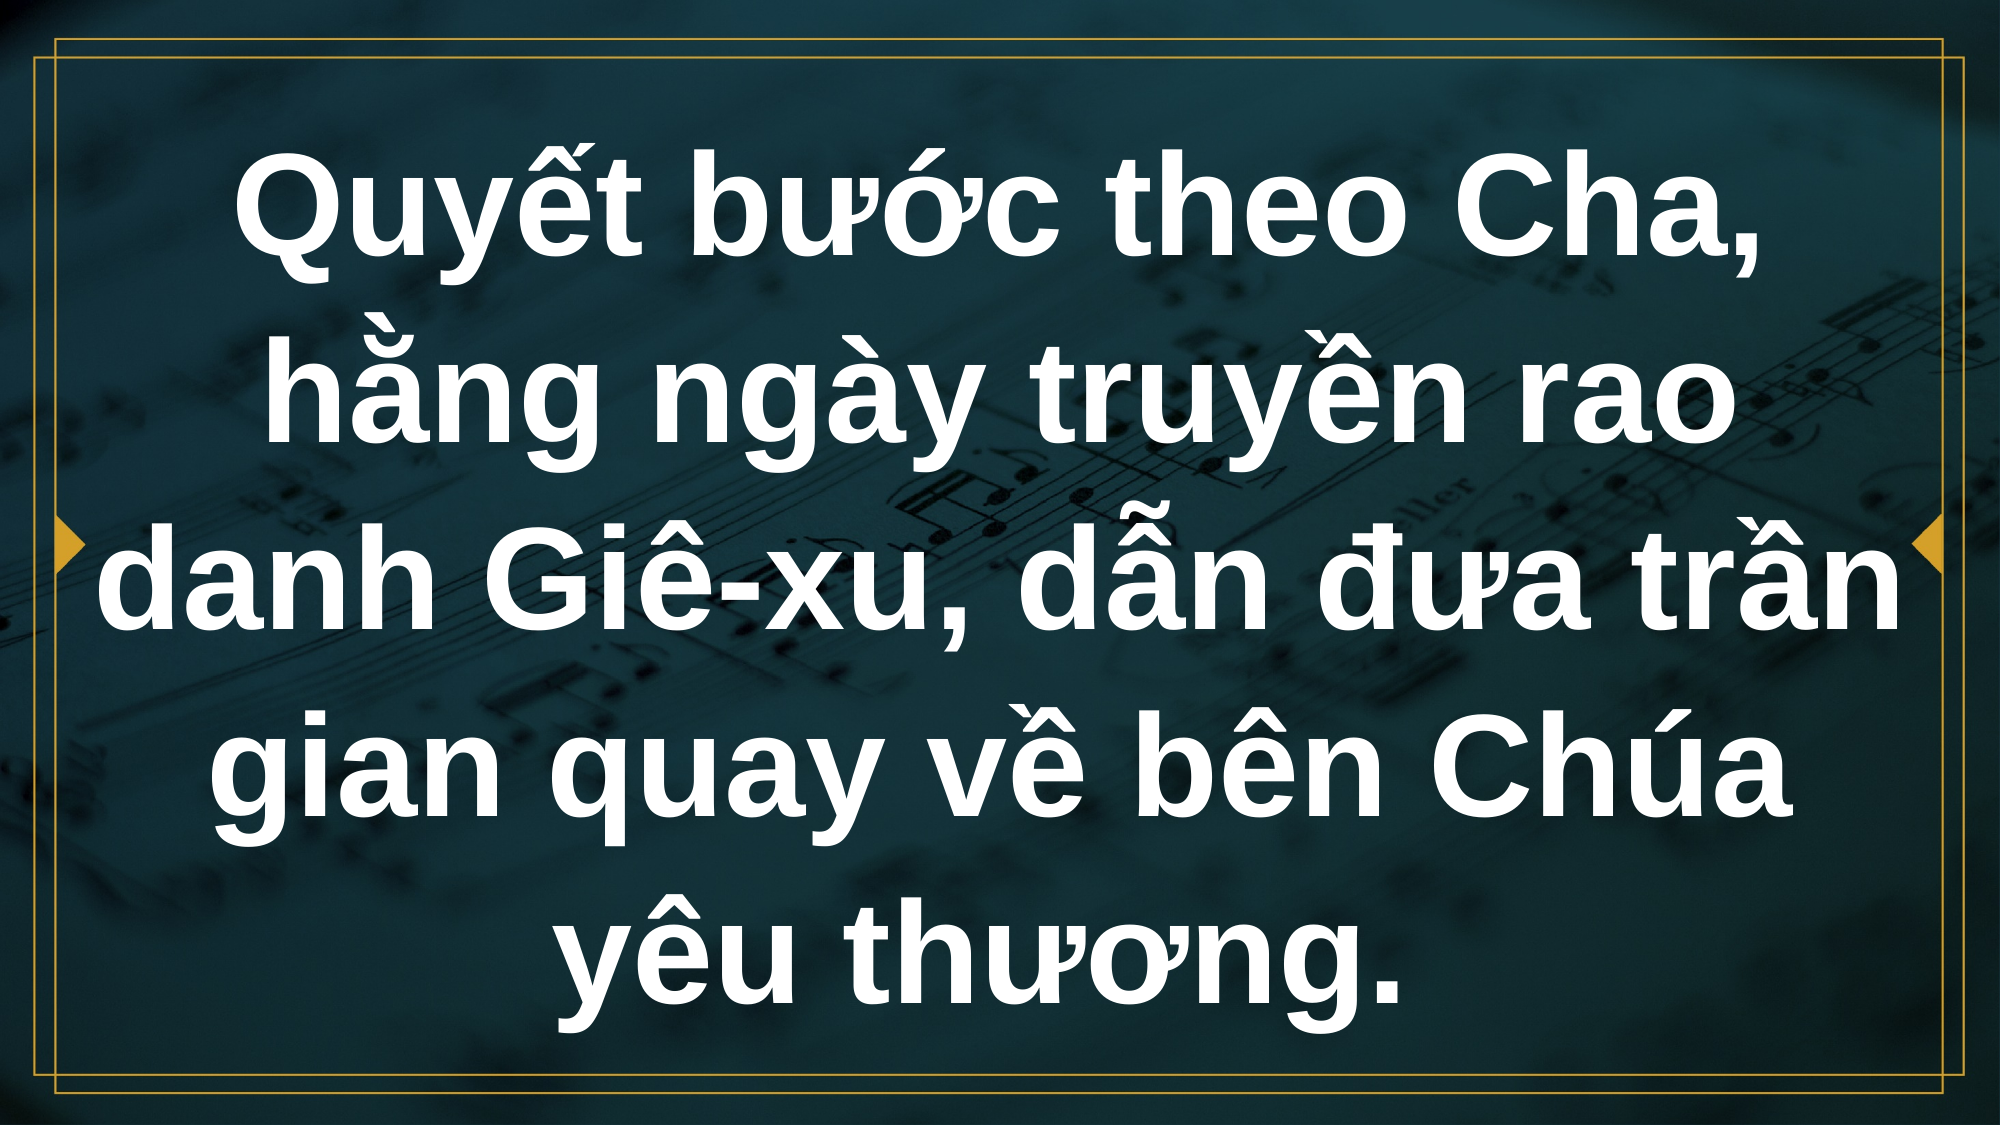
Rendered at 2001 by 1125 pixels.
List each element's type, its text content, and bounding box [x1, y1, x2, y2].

title Quyết bước theo Cha, hằng ngày truyền rao danh Giê-xu, dẫn đưa trần gian quay về bên Chúa yêu thương. [55, 53, 1945, 1077]
picture [0, 0, 2000, 1125]
